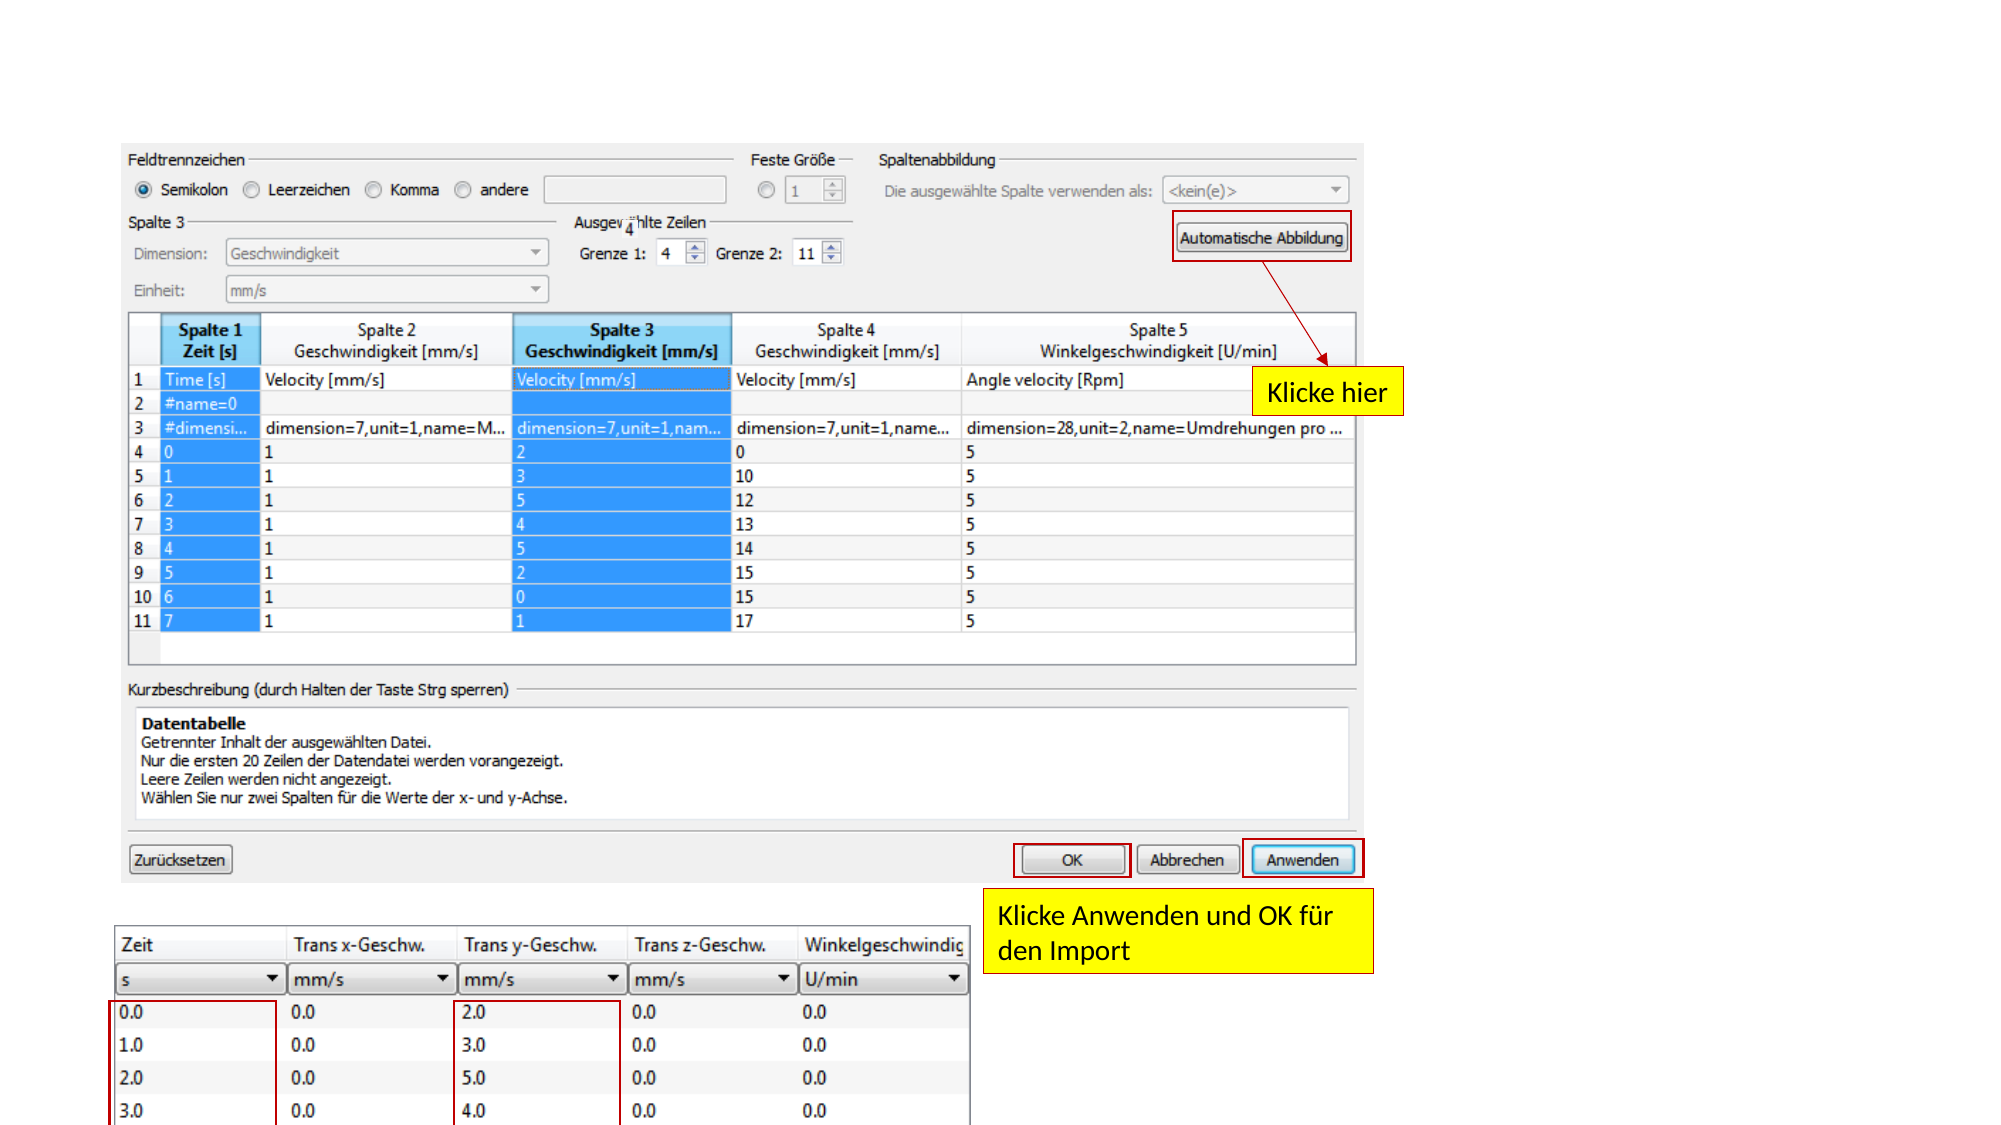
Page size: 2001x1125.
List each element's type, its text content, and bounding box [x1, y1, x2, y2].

picture [114, 925, 971, 1125]
text_box [108, 1000, 114, 1125]
text_box Klicke Anwenden und OK für den Import [983, 888, 1374, 974]
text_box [1262, 260, 1328, 367]
picture [121, 143, 1364, 883]
text_box Klicke hier [1364, 366, 1404, 416]
